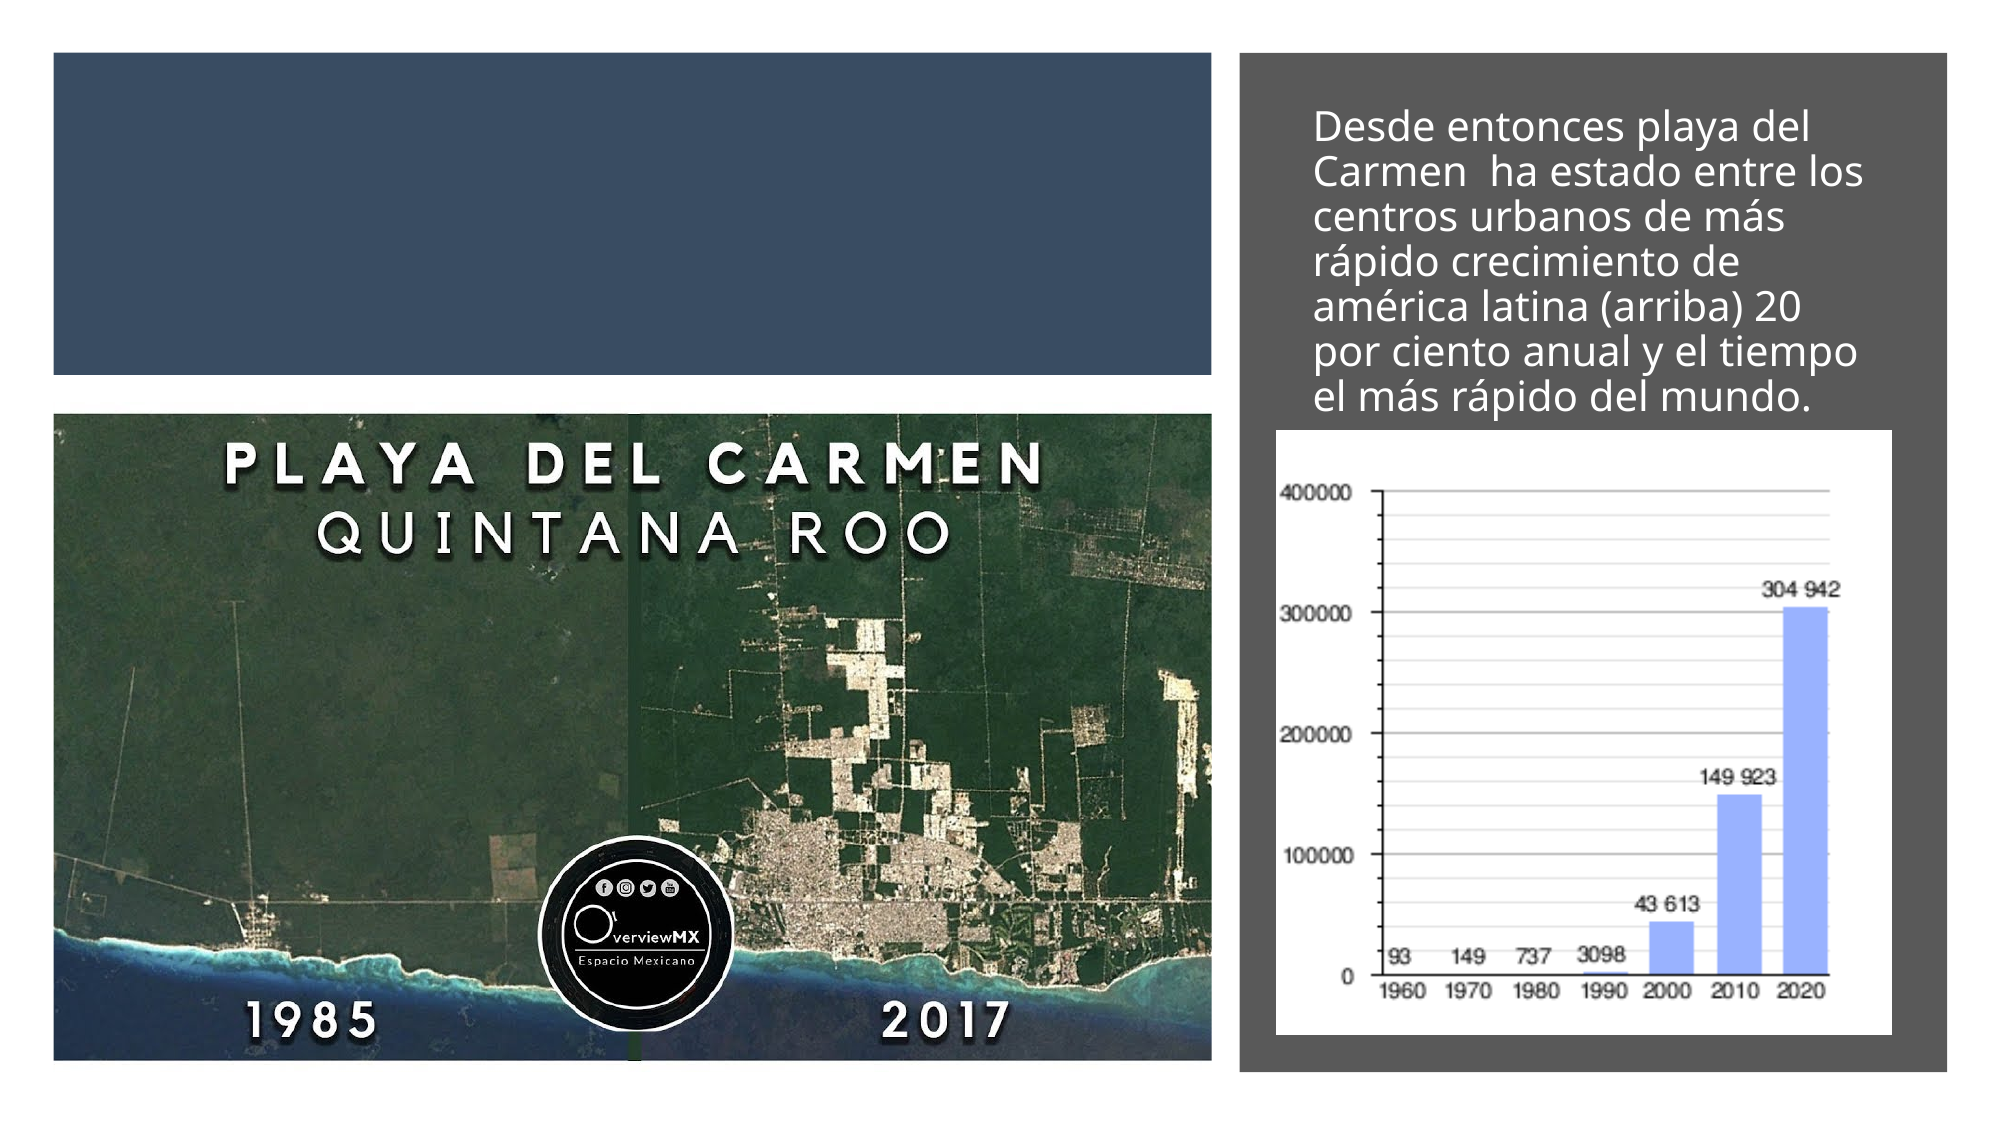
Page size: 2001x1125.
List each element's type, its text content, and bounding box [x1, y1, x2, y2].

text_box [53, 52, 1212, 376]
picture [53, 402, 1212, 1072]
list Desde entonces playa del Carmen ha estado entre los centros urbanos de más rápido crecimiento de américa latina (arriba) 20 por ciento anual y el tiempo el más rápido del mundo. [1312, 70, 1875, 430]
picture [1275, 430, 1892, 1035]
text_box [1239, 52, 1948, 1073]
